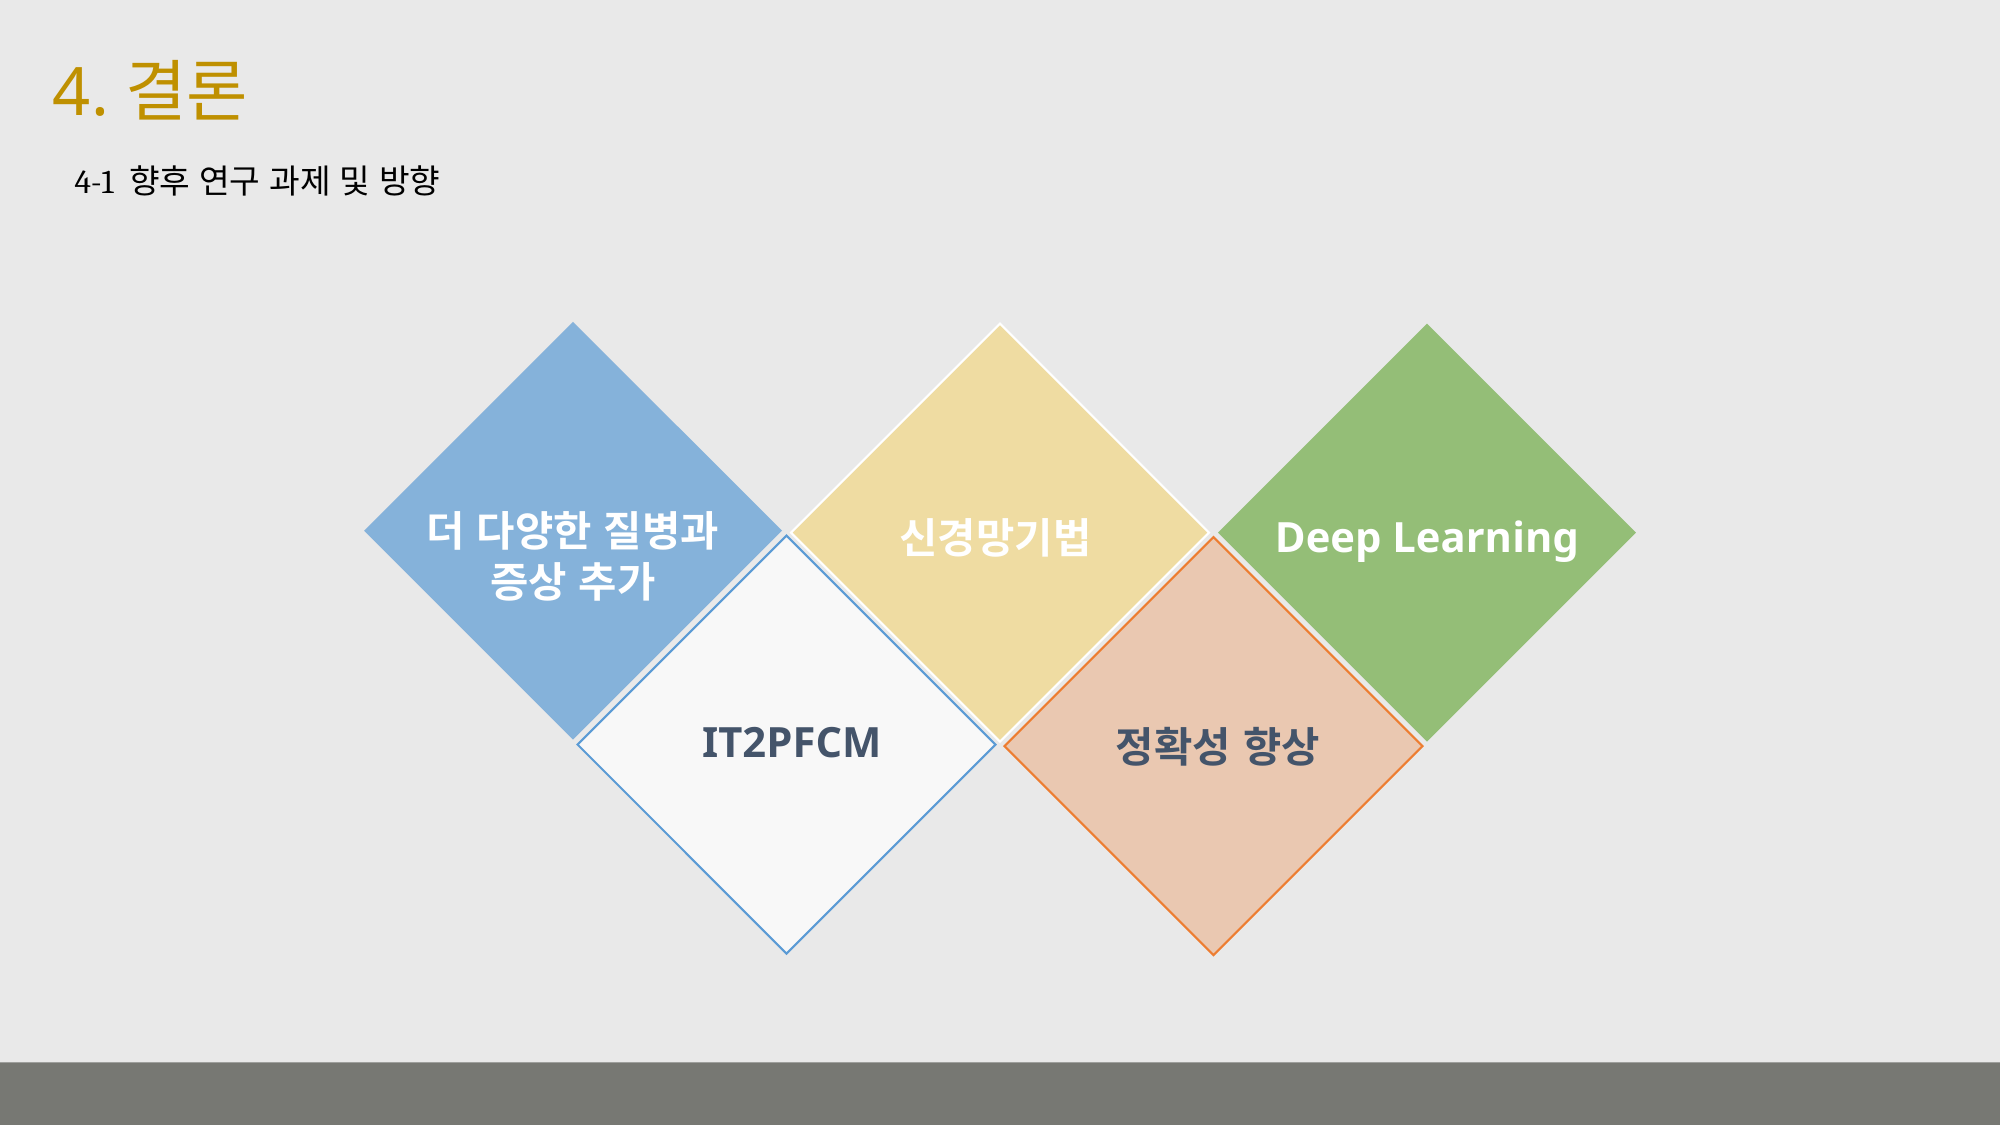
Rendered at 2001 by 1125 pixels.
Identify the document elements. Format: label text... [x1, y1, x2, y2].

text_box Deep Learning [1259, 503, 1594, 569]
text_box [1216, 322, 1638, 744]
text_box [789, 322, 1211, 744]
text_box 더 다양한 질병과 증상 추가 [411, 497, 735, 613]
text_box [576, 534, 997, 956]
text_box [362, 320, 784, 580]
text_box [444, 613, 702, 742]
text_box 신경망기법 [884, 504, 1107, 570]
text_box 정확성 향상 [1100, 713, 1335, 779]
list 4-1 향후 연구 과제 및 방향 [59, 157, 1960, 244]
text_box IT2PFCM [676, 708, 897, 774]
text_box [1003, 535, 1424, 957]
title 4.결론 [37, 30, 1960, 158]
